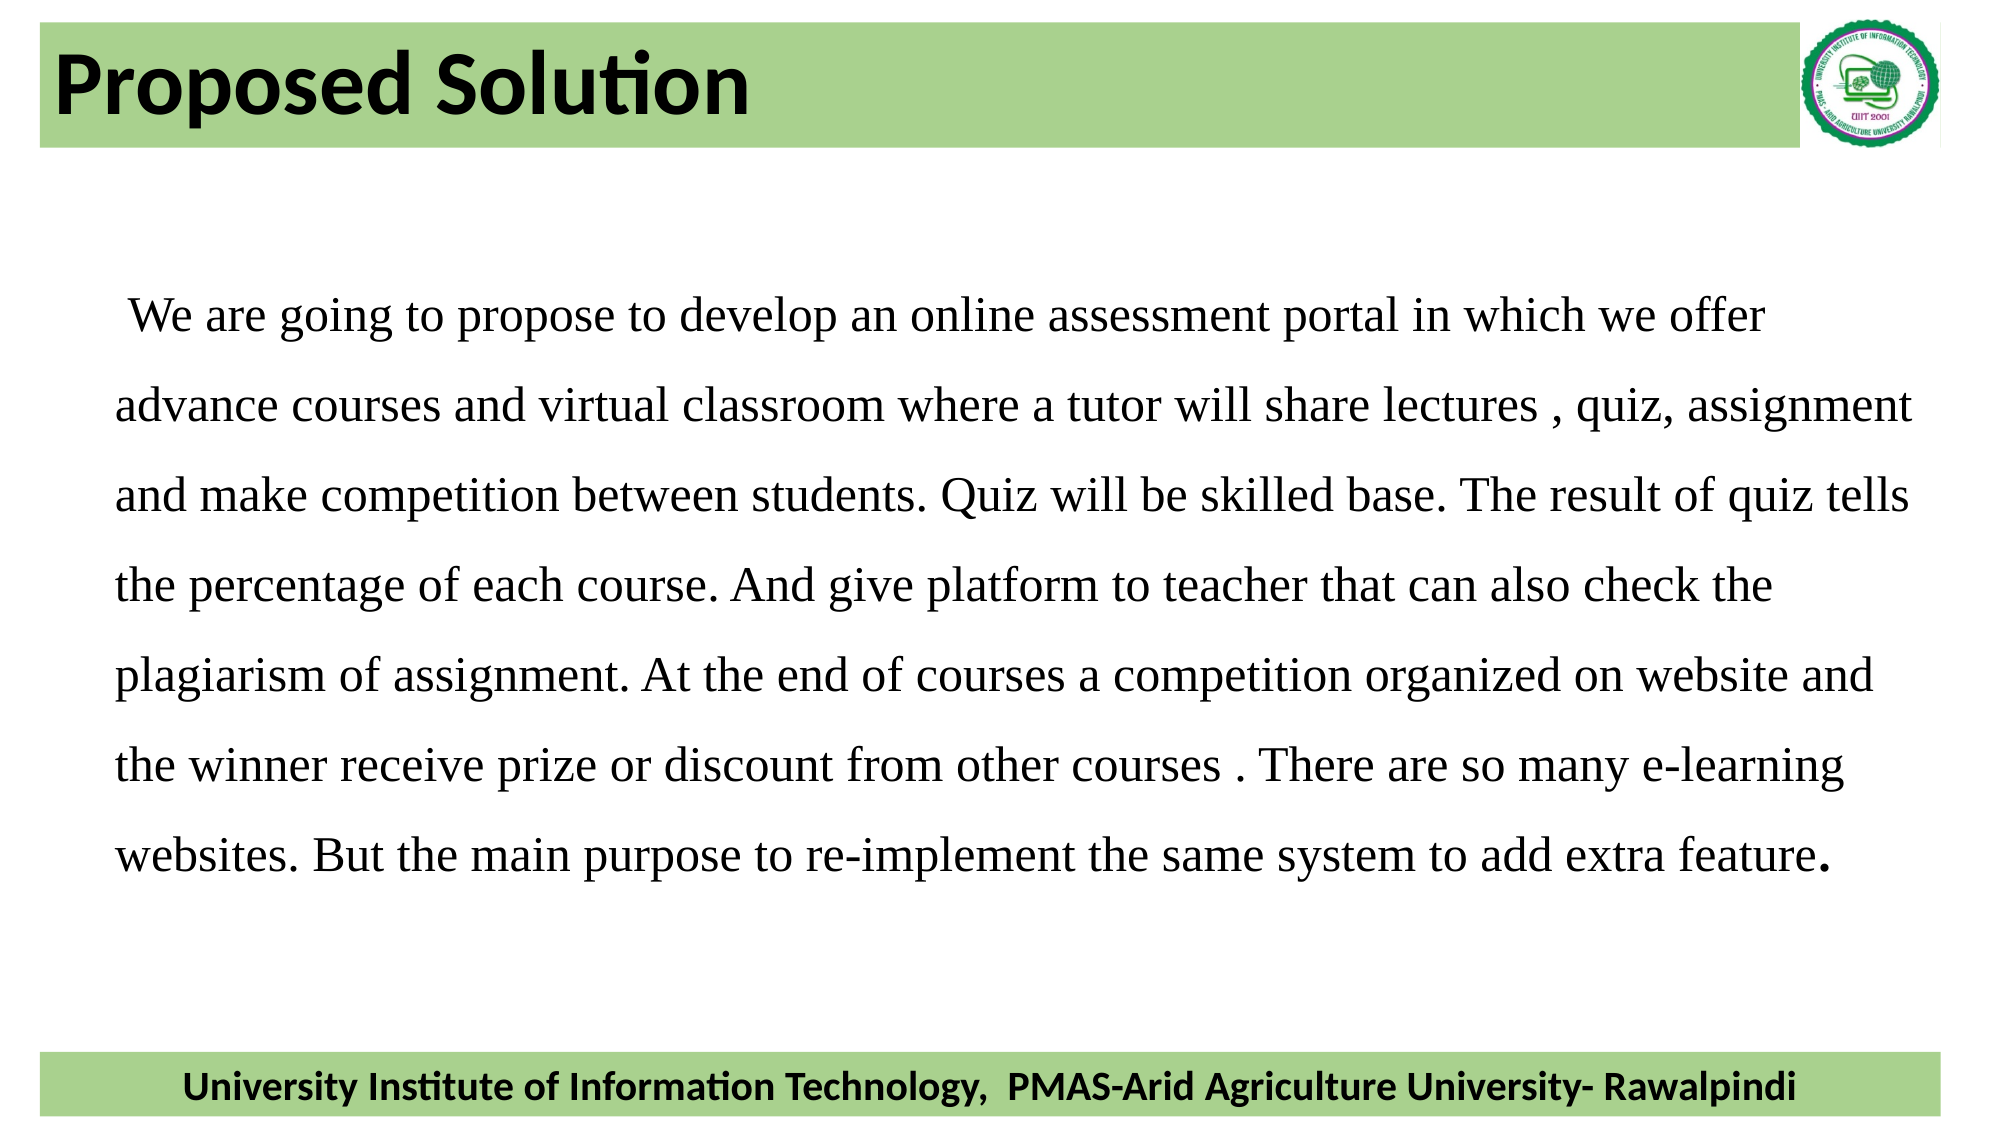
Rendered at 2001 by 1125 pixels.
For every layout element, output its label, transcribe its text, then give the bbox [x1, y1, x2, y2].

list We are going to propose to develop an online assessment portal in which we offer advance courses and virtual classroom where a tutor will share lectures , quiz, assignment and make competition between students. Quiz will be skilled base. The result of quiz tells the percentage of each course. And give platform to teacher that can also check the plagiarism of assignment. At the end of courses a competition organized on website and the winner receive prize or discount from other courses . There are so many e-learning websites. But the main purpose to re-implement the same system to add extra feature. [62, 147, 1941, 1020]
text_box University Institute of Information Technology, PMAS-Arid Agriculture University- Rawalpindi [39, 1051, 1941, 1117]
picture [1799, 19, 1941, 148]
title Proposed Solution [39, 22, 1799, 148]
